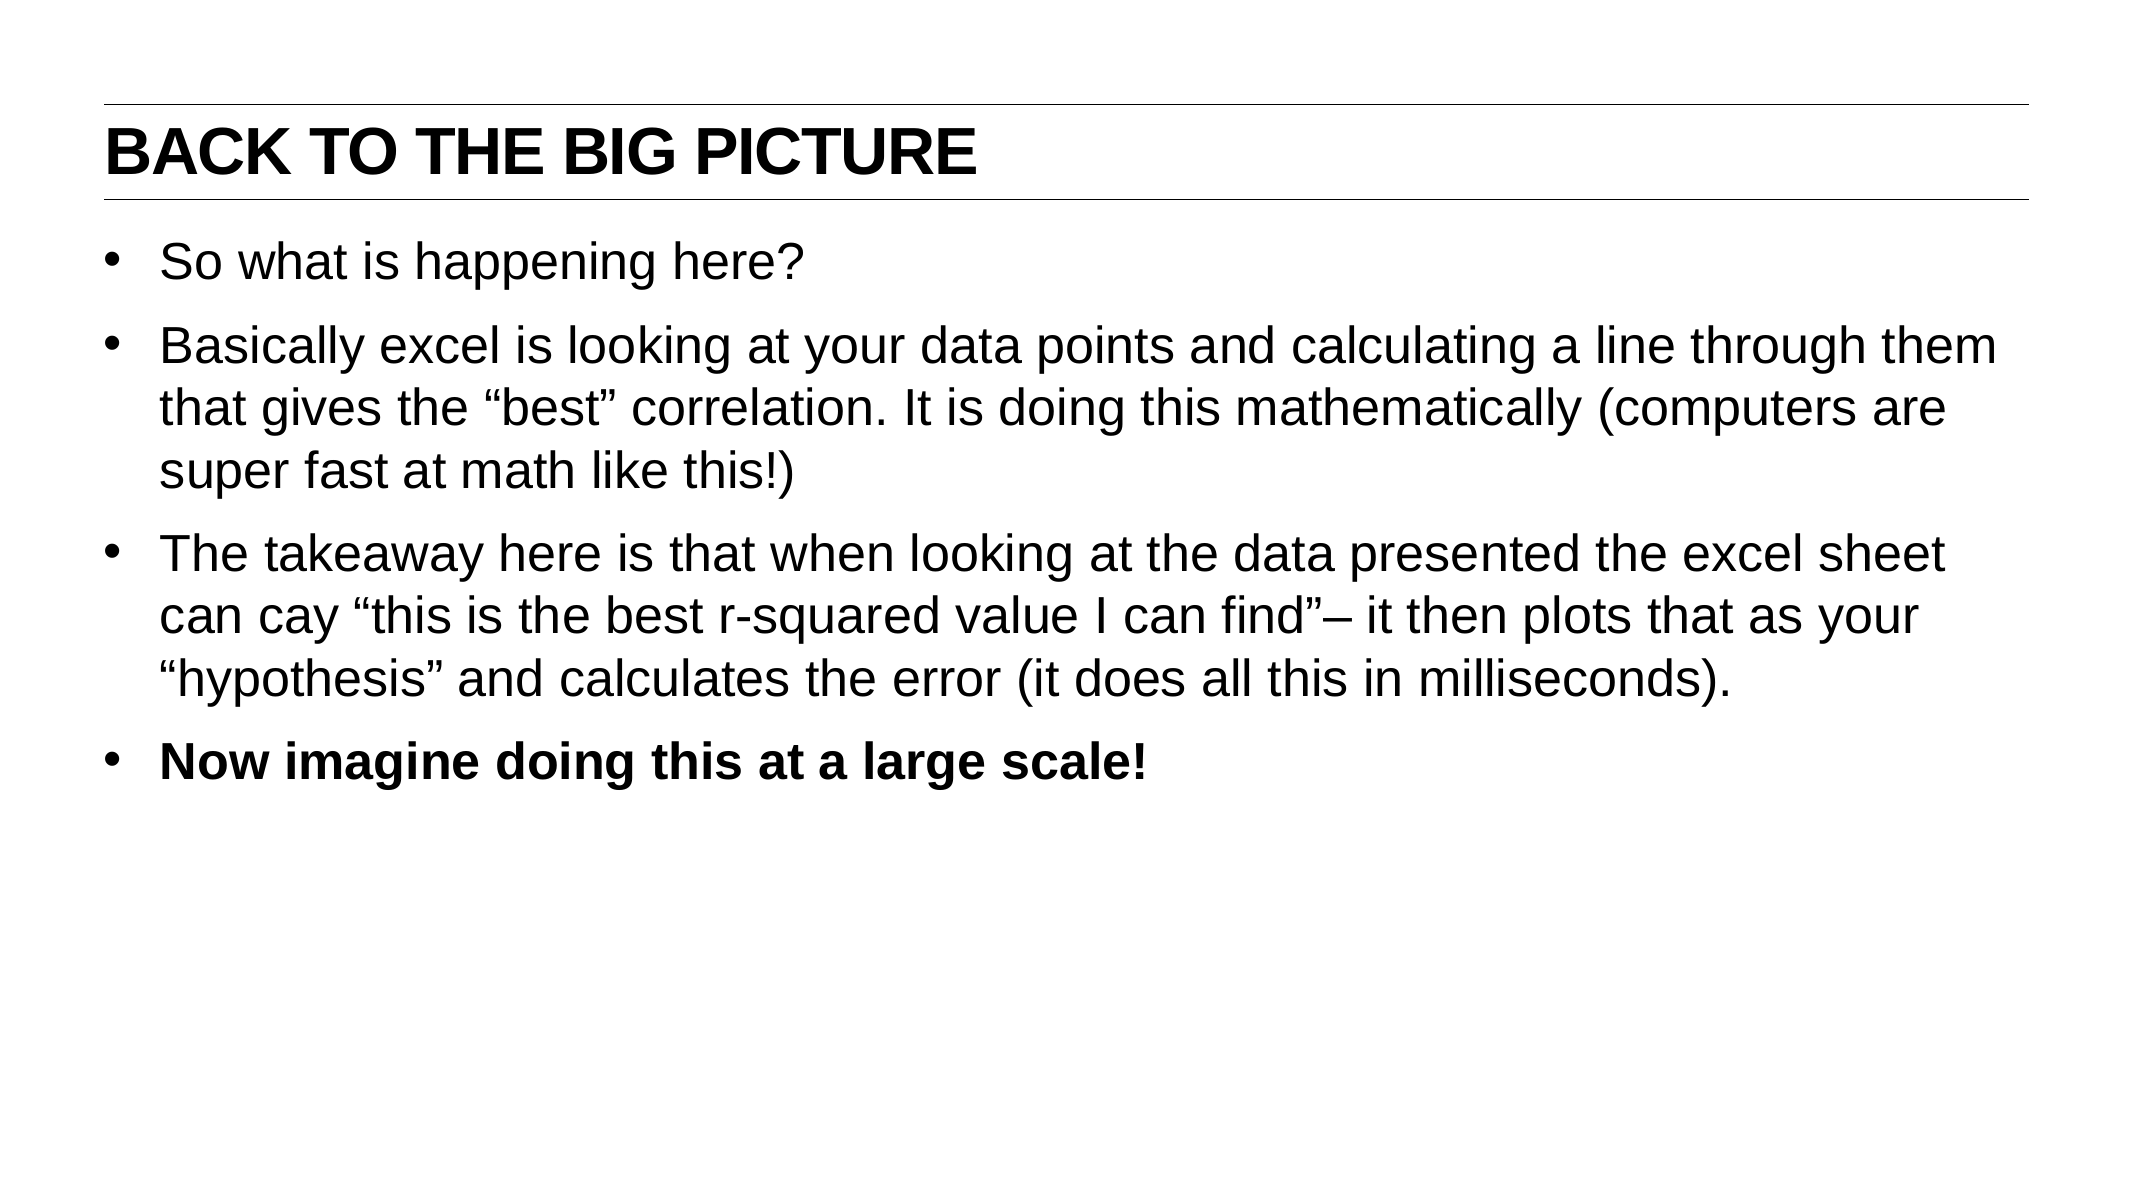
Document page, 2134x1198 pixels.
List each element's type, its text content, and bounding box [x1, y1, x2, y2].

list So what is happening here? Basically excel is looking at your data points and calculating a line through them that gives the “best” correlation. It is doing this mathematically (computers are super fast at math like this!) The takeaway here is that when looking at the data presented the excel sheet can cay “this is the best r-squared value I can find”– it then plots that as your “hypothesis” and calculates the error (it does all this in milliseconds). Now imagine doing this at a large scale! [103, 227, 2030, 1133]
list Back to the big picture [103, 120, 1852, 193]
